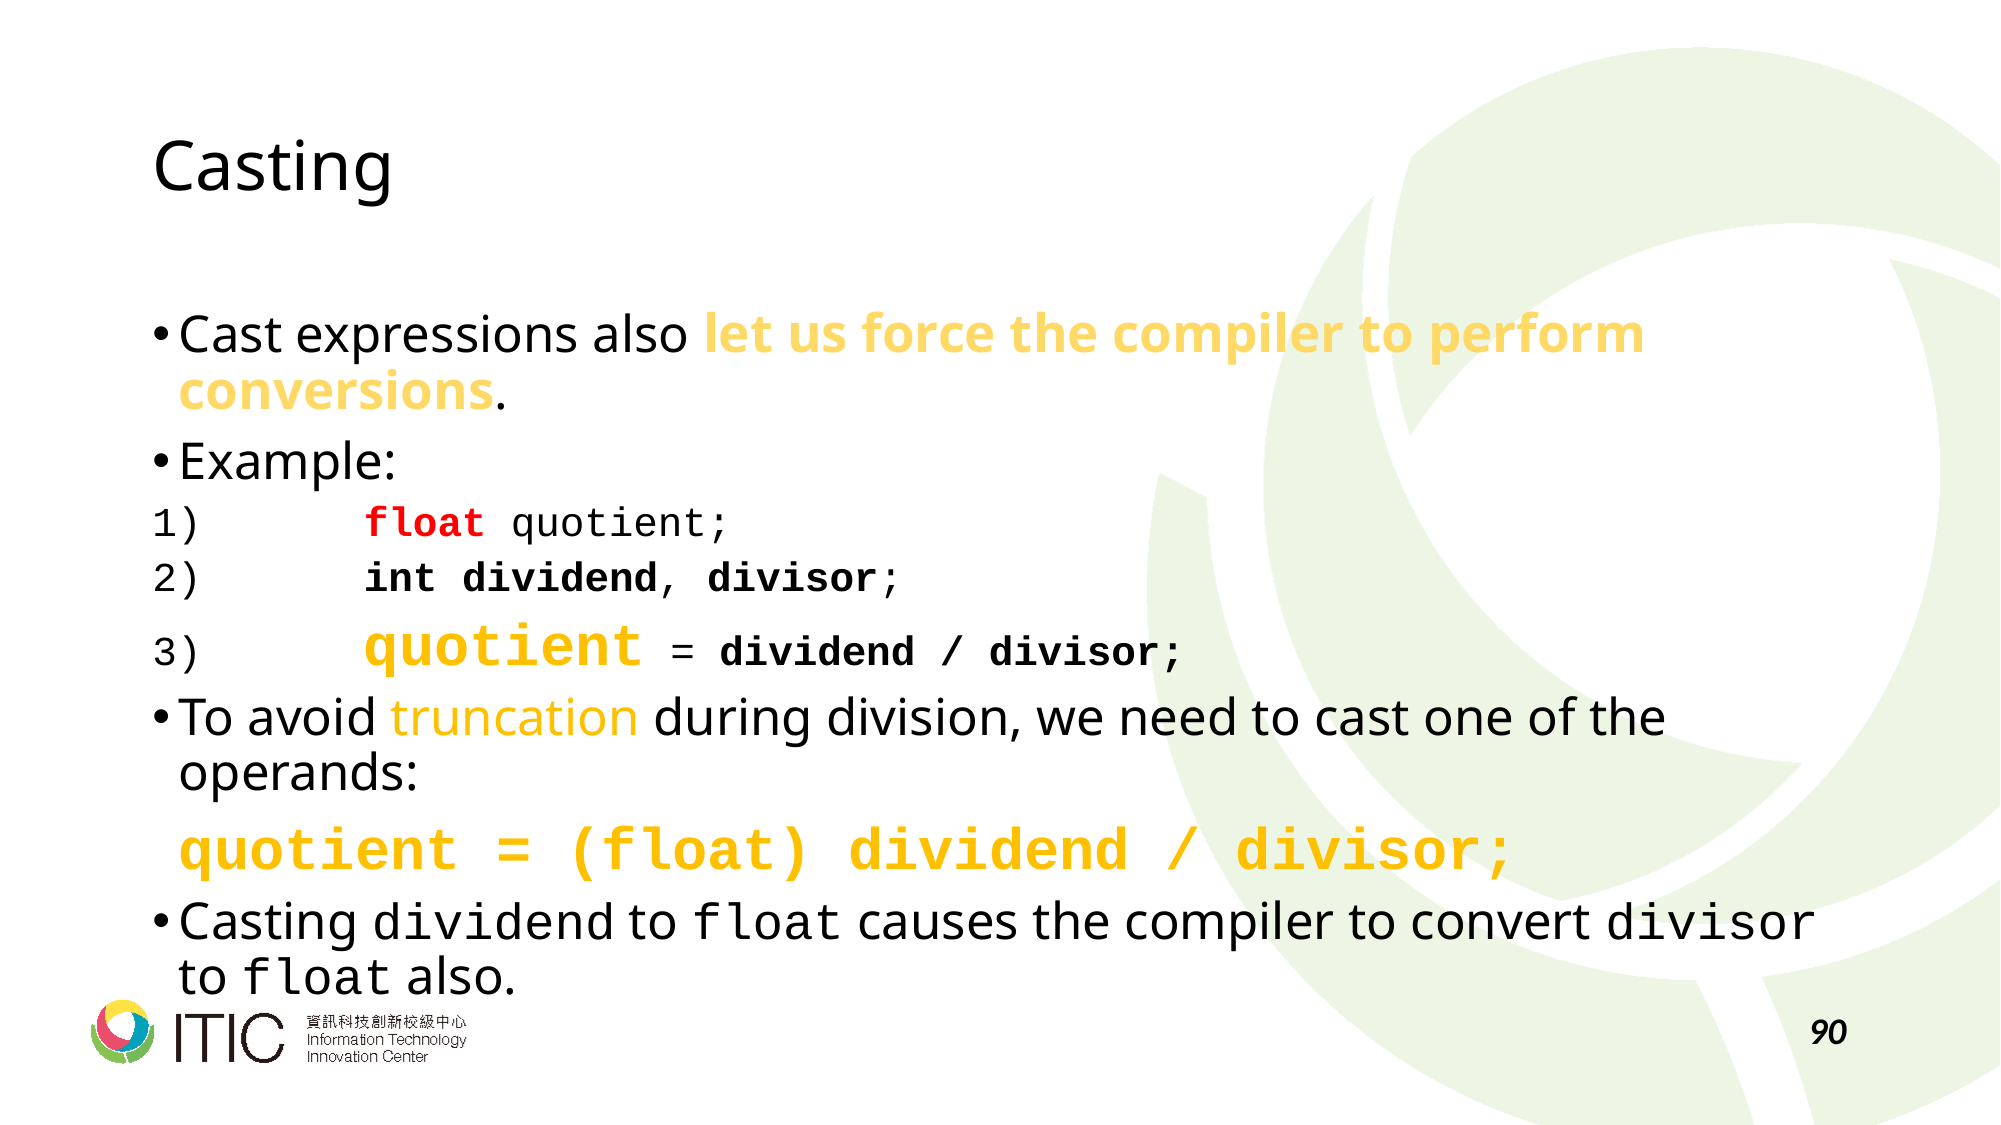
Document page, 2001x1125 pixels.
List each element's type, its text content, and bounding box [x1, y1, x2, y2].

list Cast expressions also let us force the compiler to perform conversions. Example: float quotient; int dividend, divisor; quotient = dividend / divisor; To avoid truncation during division, we need to cast one of the operands: quotient = (float) dividend / divisor; Casting dividend to float causes the compiler to convert divisor to float also. [137, 299, 1863, 1014]
picture [0, 0, 2001, 1125]
title Casting [137, 59, 1863, 278]
